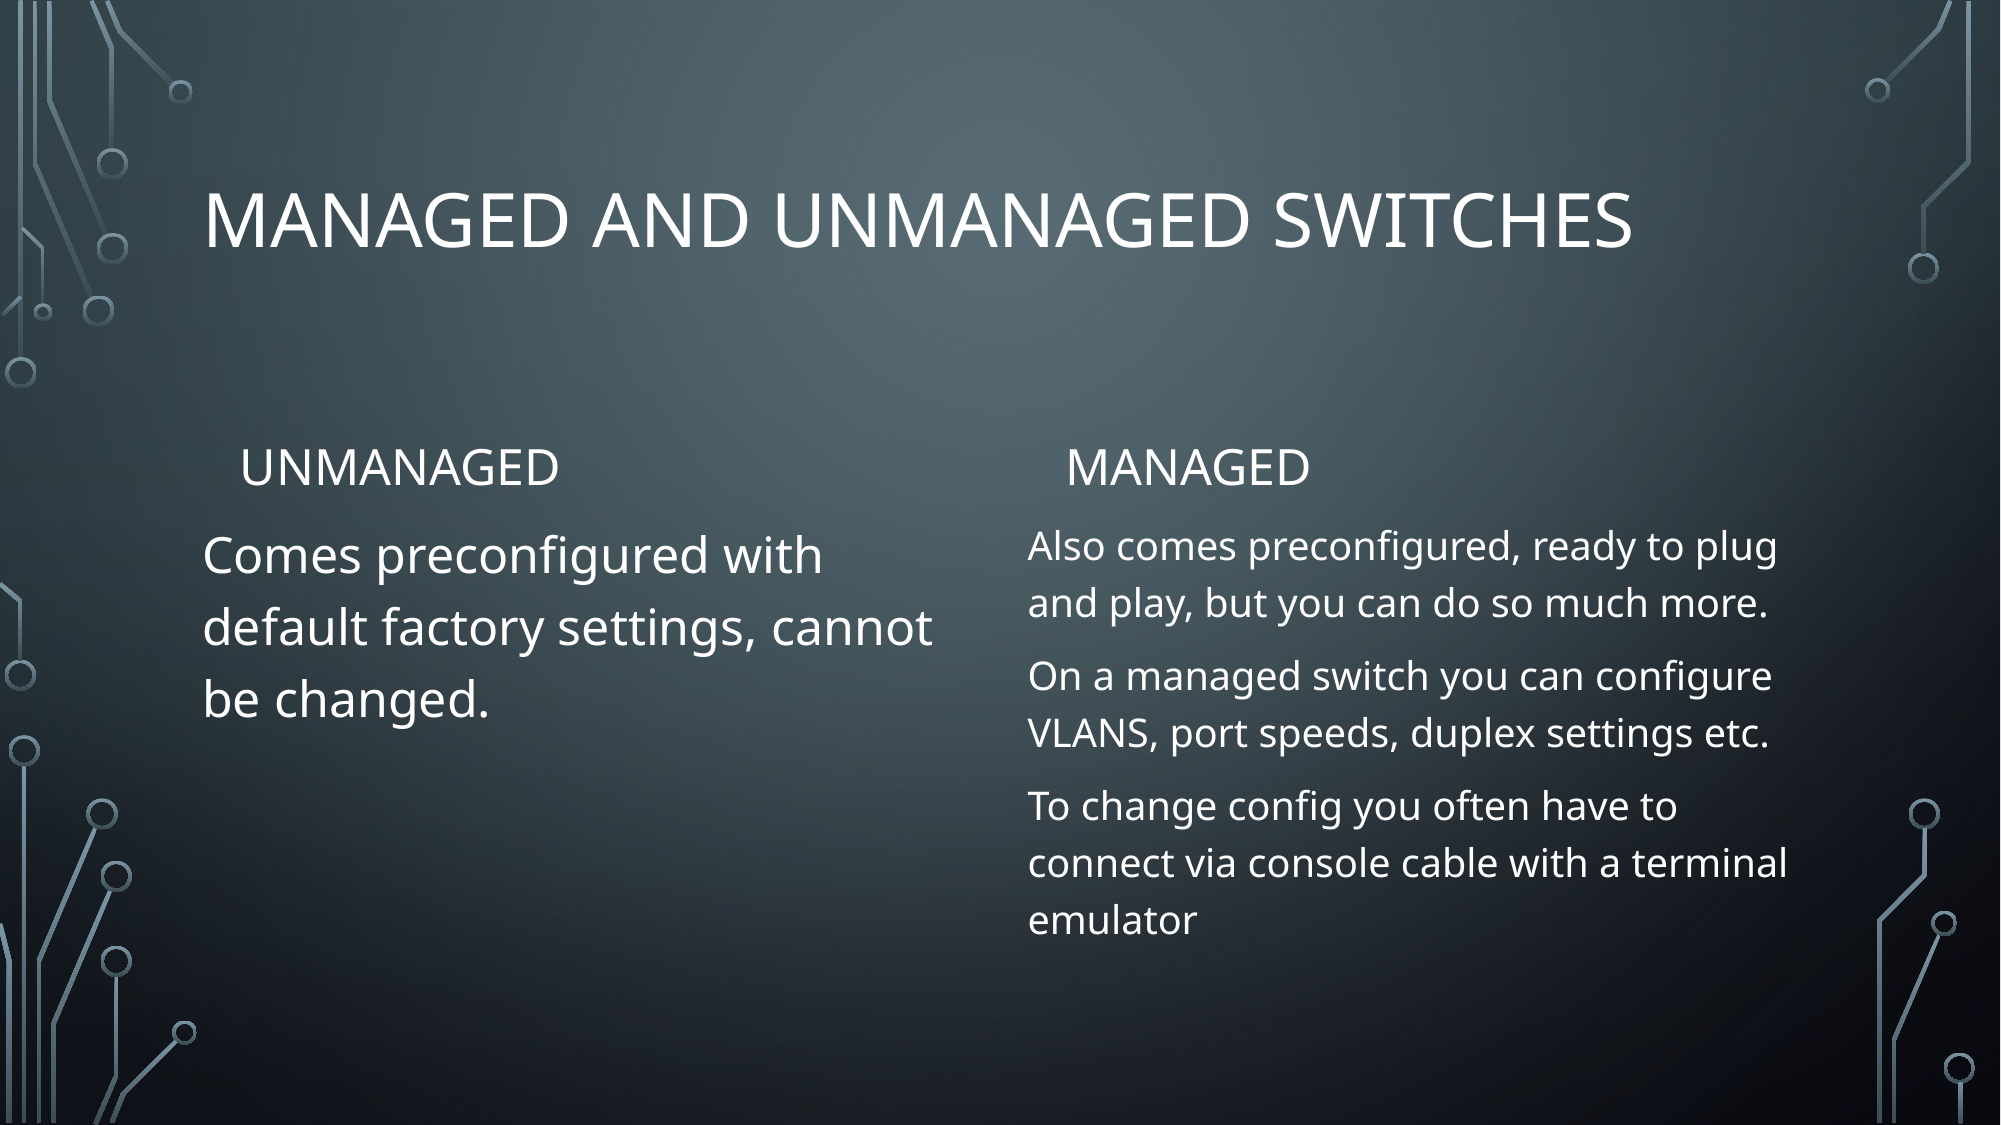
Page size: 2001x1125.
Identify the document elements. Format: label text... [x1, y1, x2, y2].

list Unmanaged [224, 369, 988, 504]
title Managed and unmanaged switches [187, 101, 1813, 344]
list Managed [1050, 369, 1813, 504]
list Comes preconfigured with default factory settings, cannot be changed. [187, 504, 988, 950]
list Also comes preconfigured, ready to plug and play, but you can do so much more. On a managed switch you can configure VLANS, port speeds, duplex settings etc. To change config you often have to connect via console cable with a terminal emulator [1012, 504, 1813, 950]
